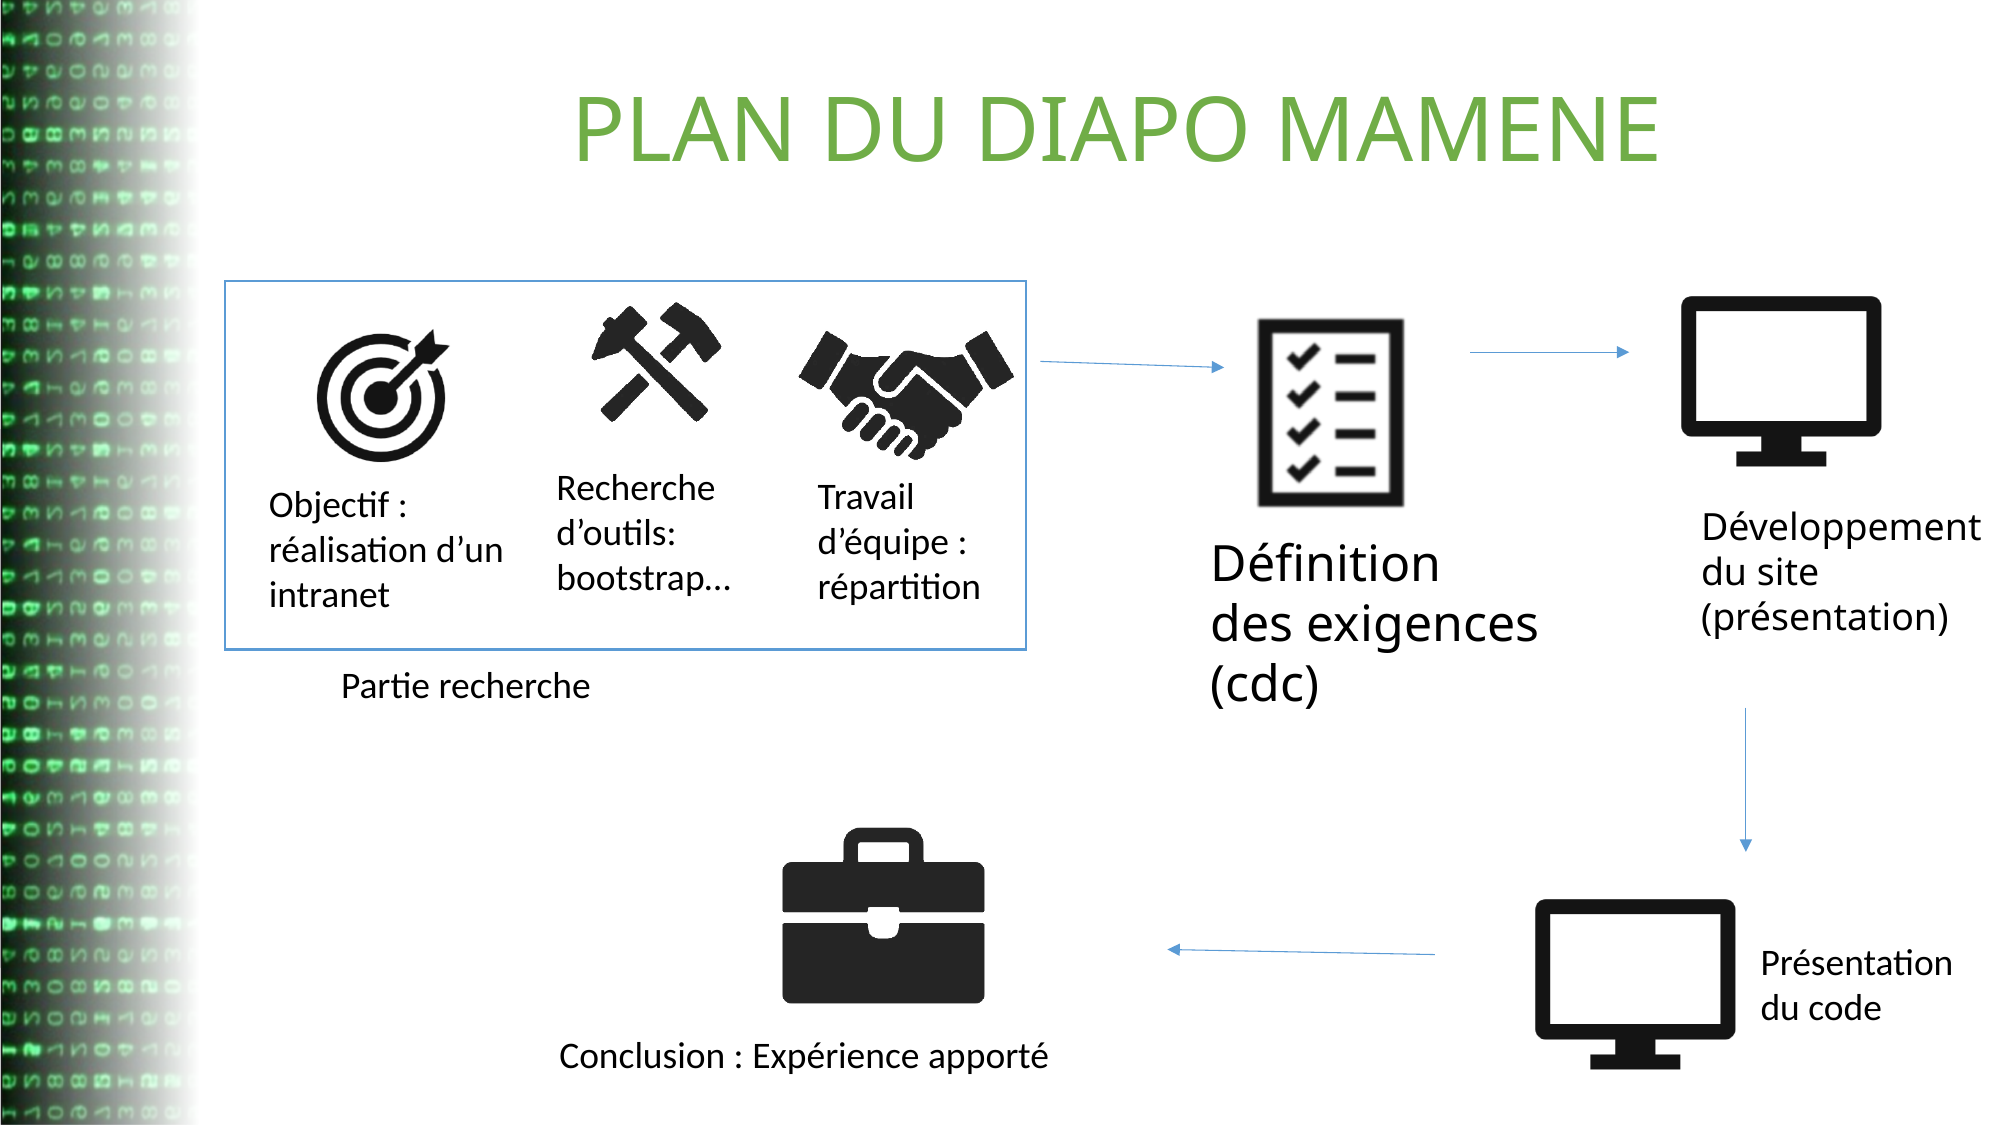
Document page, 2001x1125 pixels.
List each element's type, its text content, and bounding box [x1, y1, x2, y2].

text_box Conclusion : Expérience apporté [544, 1023, 1212, 1084]
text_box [0, 0, 268, 1125]
picture [1661, 261, 1901, 501]
picture [1515, 864, 1755, 1104]
picture [302, 314, 464, 476]
picture [786, 275, 1026, 515]
picture [1218, 300, 1443, 525]
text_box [1040, 361, 1218, 368]
text_box [268, 280, 1027, 651]
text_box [1167, 949, 1435, 955]
title PLAN DU DIAPO MAMENE [268, 23, 1980, 242]
text_box Développement du site (présentation) [1686, 495, 2000, 691]
picture [756, 799, 1000, 1043]
text_box Définition des exigences (cdc) [1196, 524, 1559, 720]
text_box Présentation du code [1755, 930, 1987, 1036]
picture [585, 291, 727, 432]
text_box Partie recherche [326, 653, 646, 714]
text_box Objectif : réalisation d’un intranet [268, 472, 521, 623]
